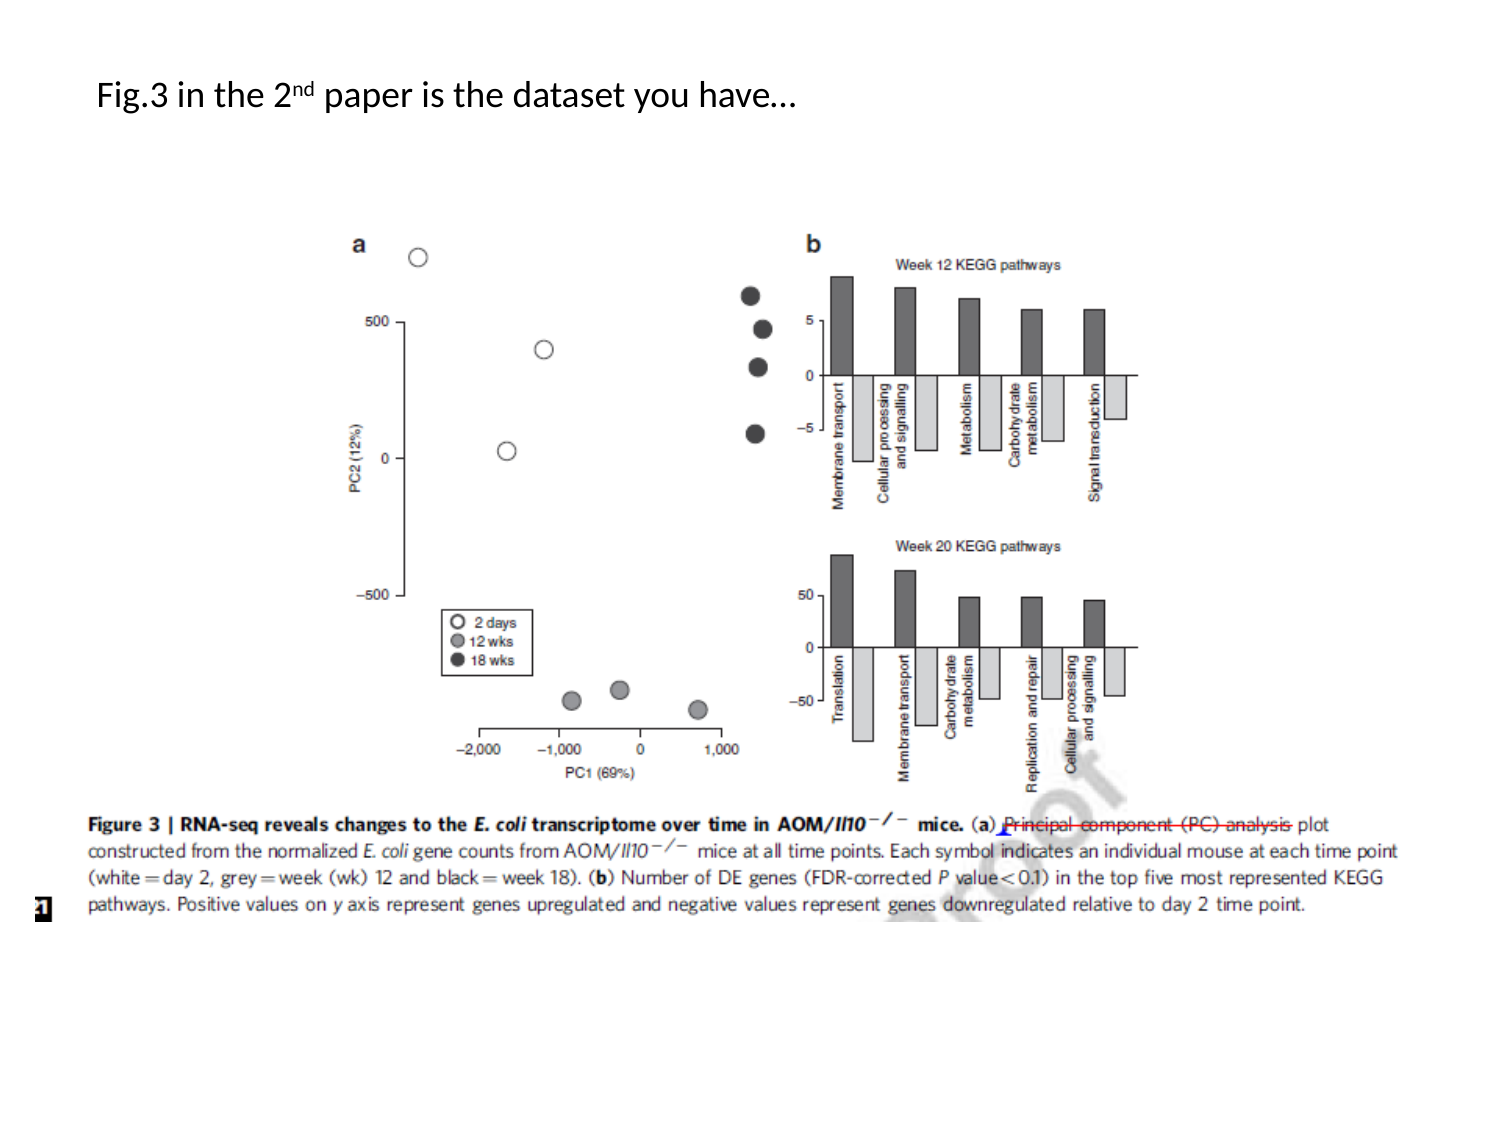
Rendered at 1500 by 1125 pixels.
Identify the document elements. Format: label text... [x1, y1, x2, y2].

text_box Fig.3 in the 2nd paper is the dataset you have… [81, 62, 813, 123]
picture [34, 202, 1466, 923]
